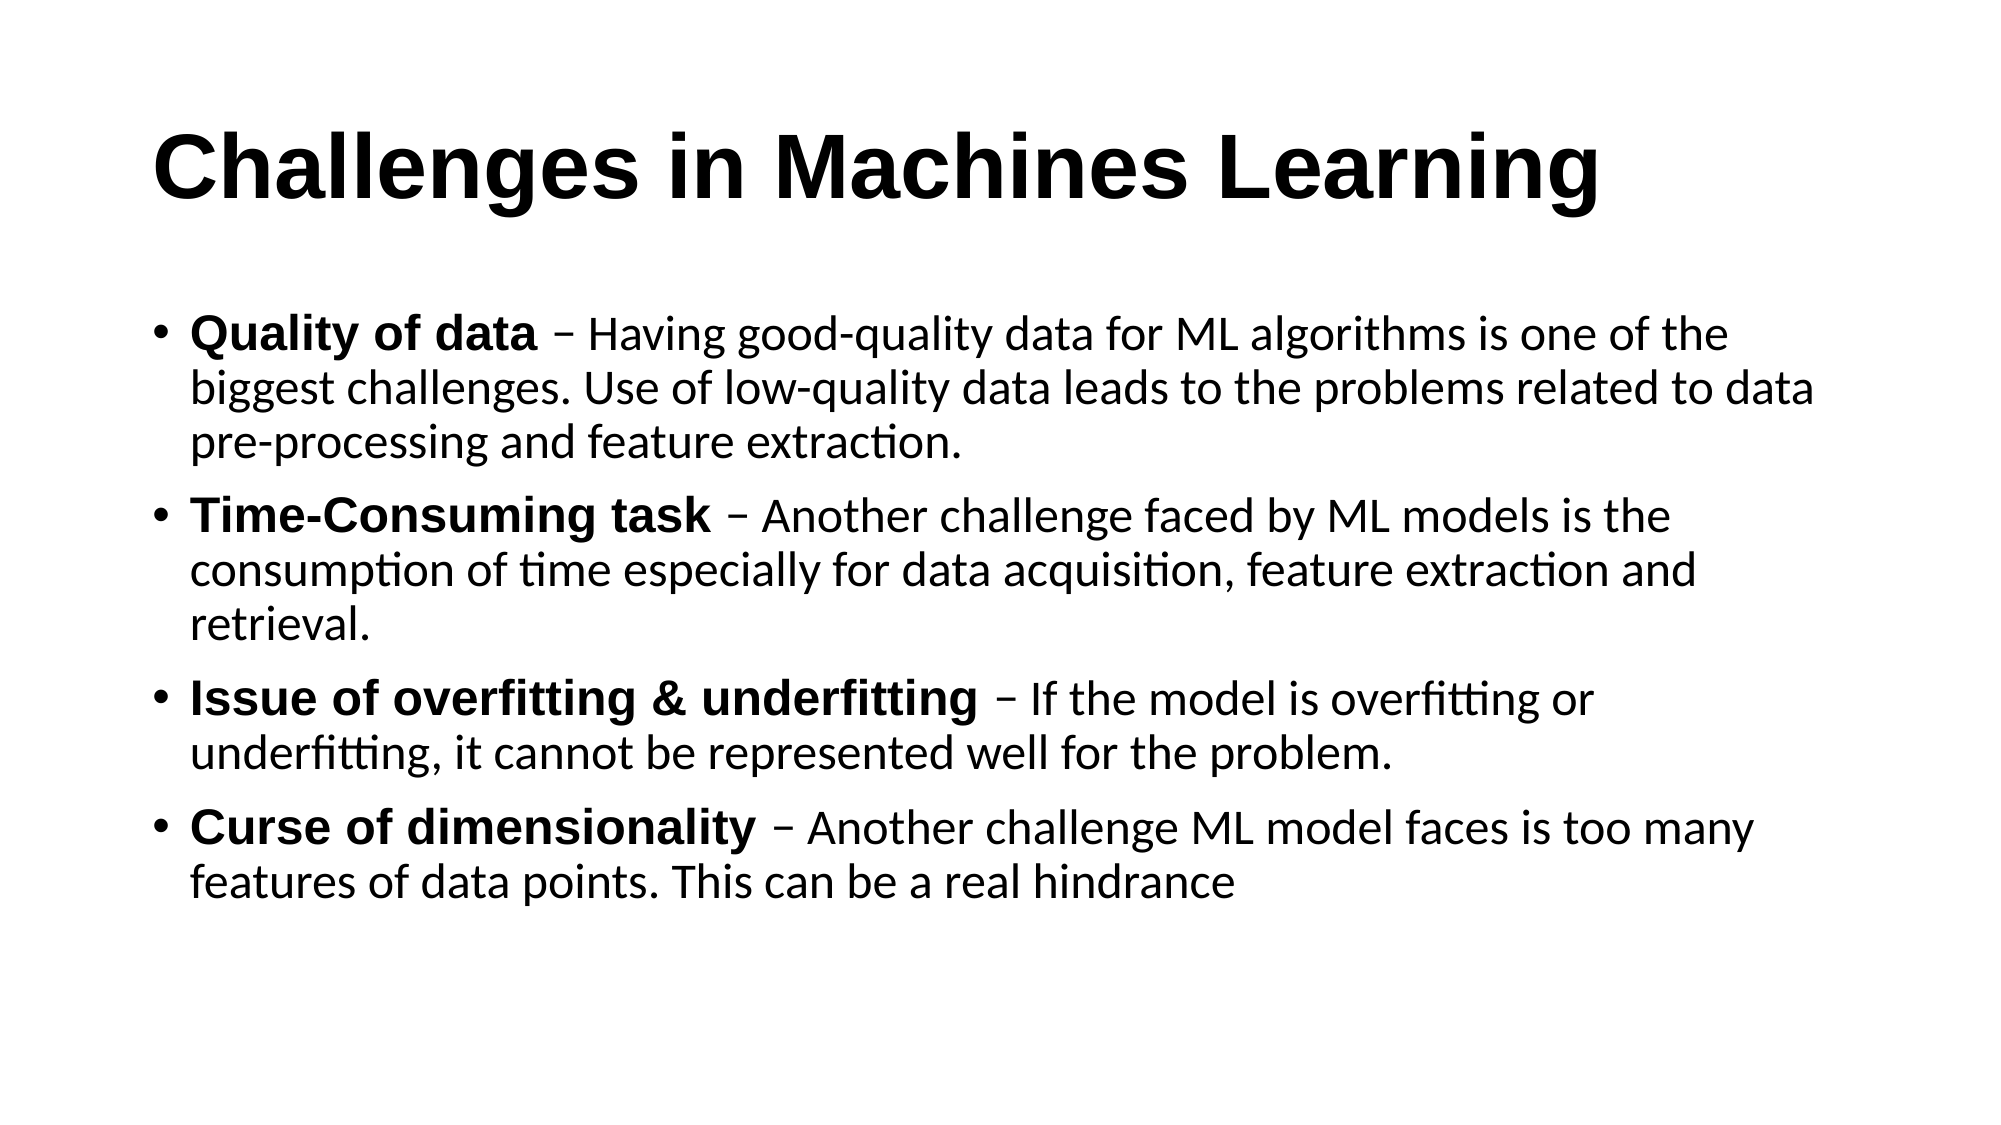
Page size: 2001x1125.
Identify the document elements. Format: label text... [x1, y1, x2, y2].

title Challenges in Machines Learning [137, 59, 1863, 278]
list Quality of data − Having good-quality data for ML algorithms is one of the biggest challenges. Use of low-quality data leads to the problems related to data pre-processing and feature extraction. Time-Consuming task − Another challenge faced by ML models is the consumption of time especially for data acquisition, feature extraction and retrieval. Issue of overfitting & underfitting − If the model is overfitting or underfitting, it cannot be represented well for the problem. Curse of dimensionality − Another challenge ML model faces is too many features of data points. This can be a real hindrance [137, 299, 1863, 1014]
